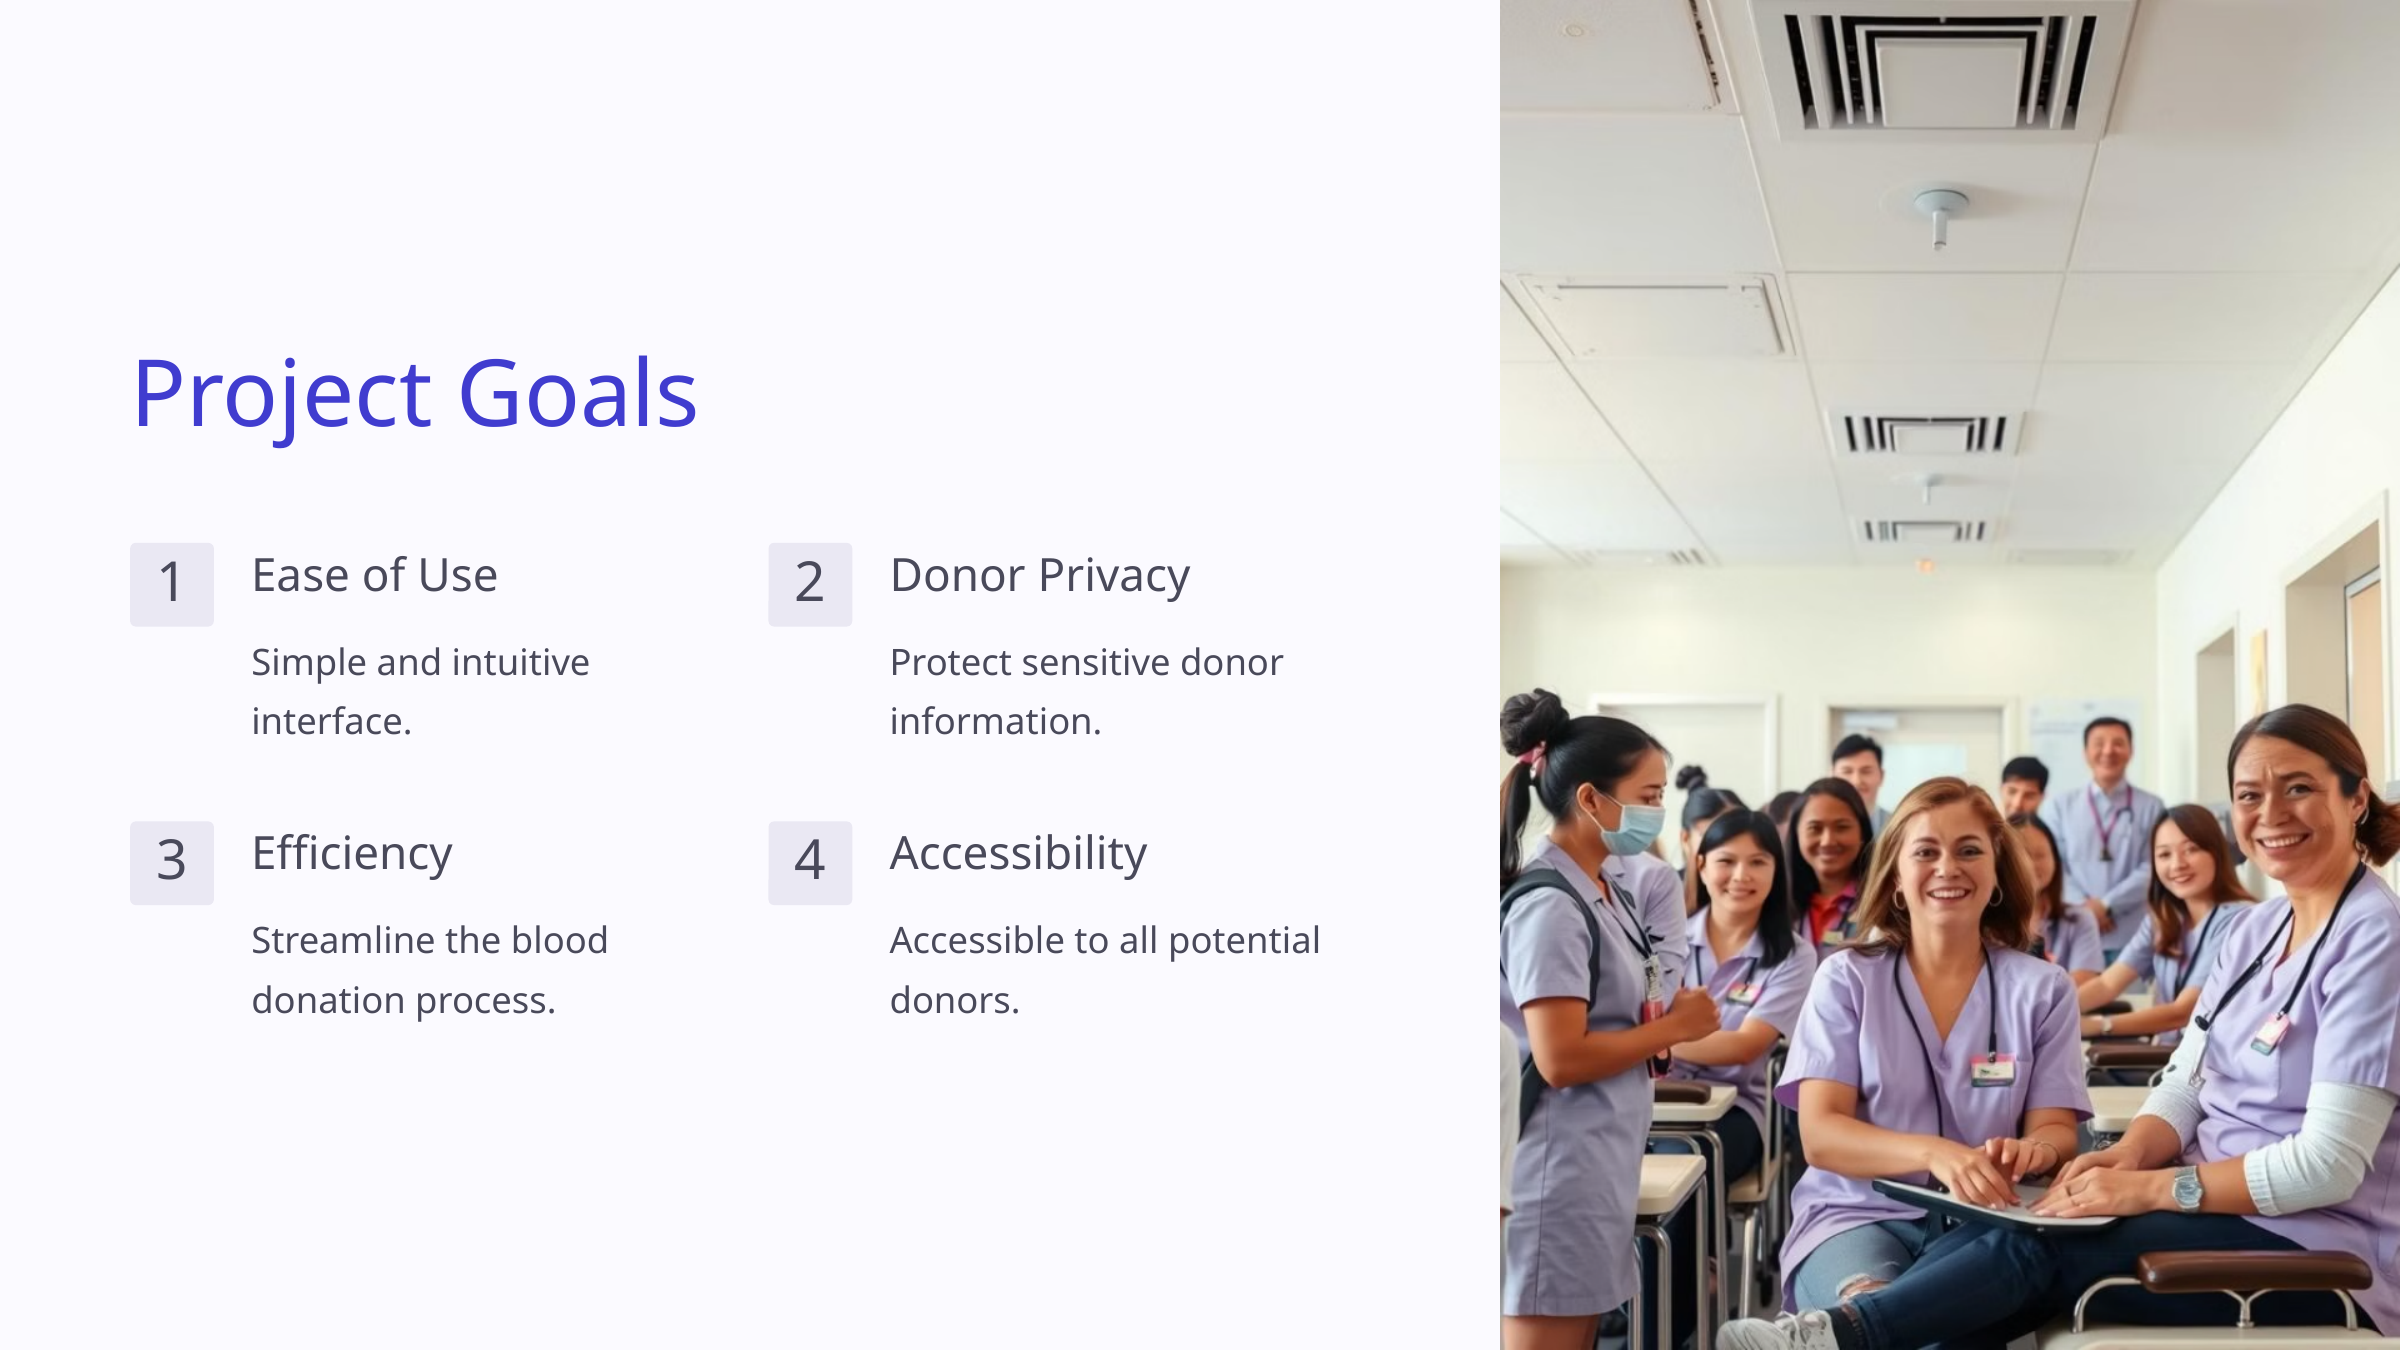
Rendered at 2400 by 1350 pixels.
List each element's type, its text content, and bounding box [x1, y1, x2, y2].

text_box 1 [159, 556, 185, 613]
text_box Accessible to all potential donors. [889, 901, 1370, 1021]
text_box Protect sensitive donor information. [889, 623, 1370, 743]
text_box Efficiency [251, 821, 717, 880]
text_box [130, 542, 214, 627]
text_box [768, 821, 853, 906]
text_box [130, 821, 214, 906]
text_box [768, 542, 853, 627]
text_box Simple and intuitive interface. [251, 623, 732, 743]
text_box 3 [154, 835, 190, 892]
text_box Project Goals [130, 328, 1061, 446]
text_box Accessibility [889, 821, 1355, 880]
text_box Donor Privacy [889, 542, 1355, 601]
text_box 4 [794, 835, 827, 892]
picture [1499, 0, 2400, 1350]
text_box Ease of Use [251, 542, 717, 601]
text_box 2 [793, 556, 828, 613]
text_box Streamline the blood donation process. [251, 901, 732, 1021]
